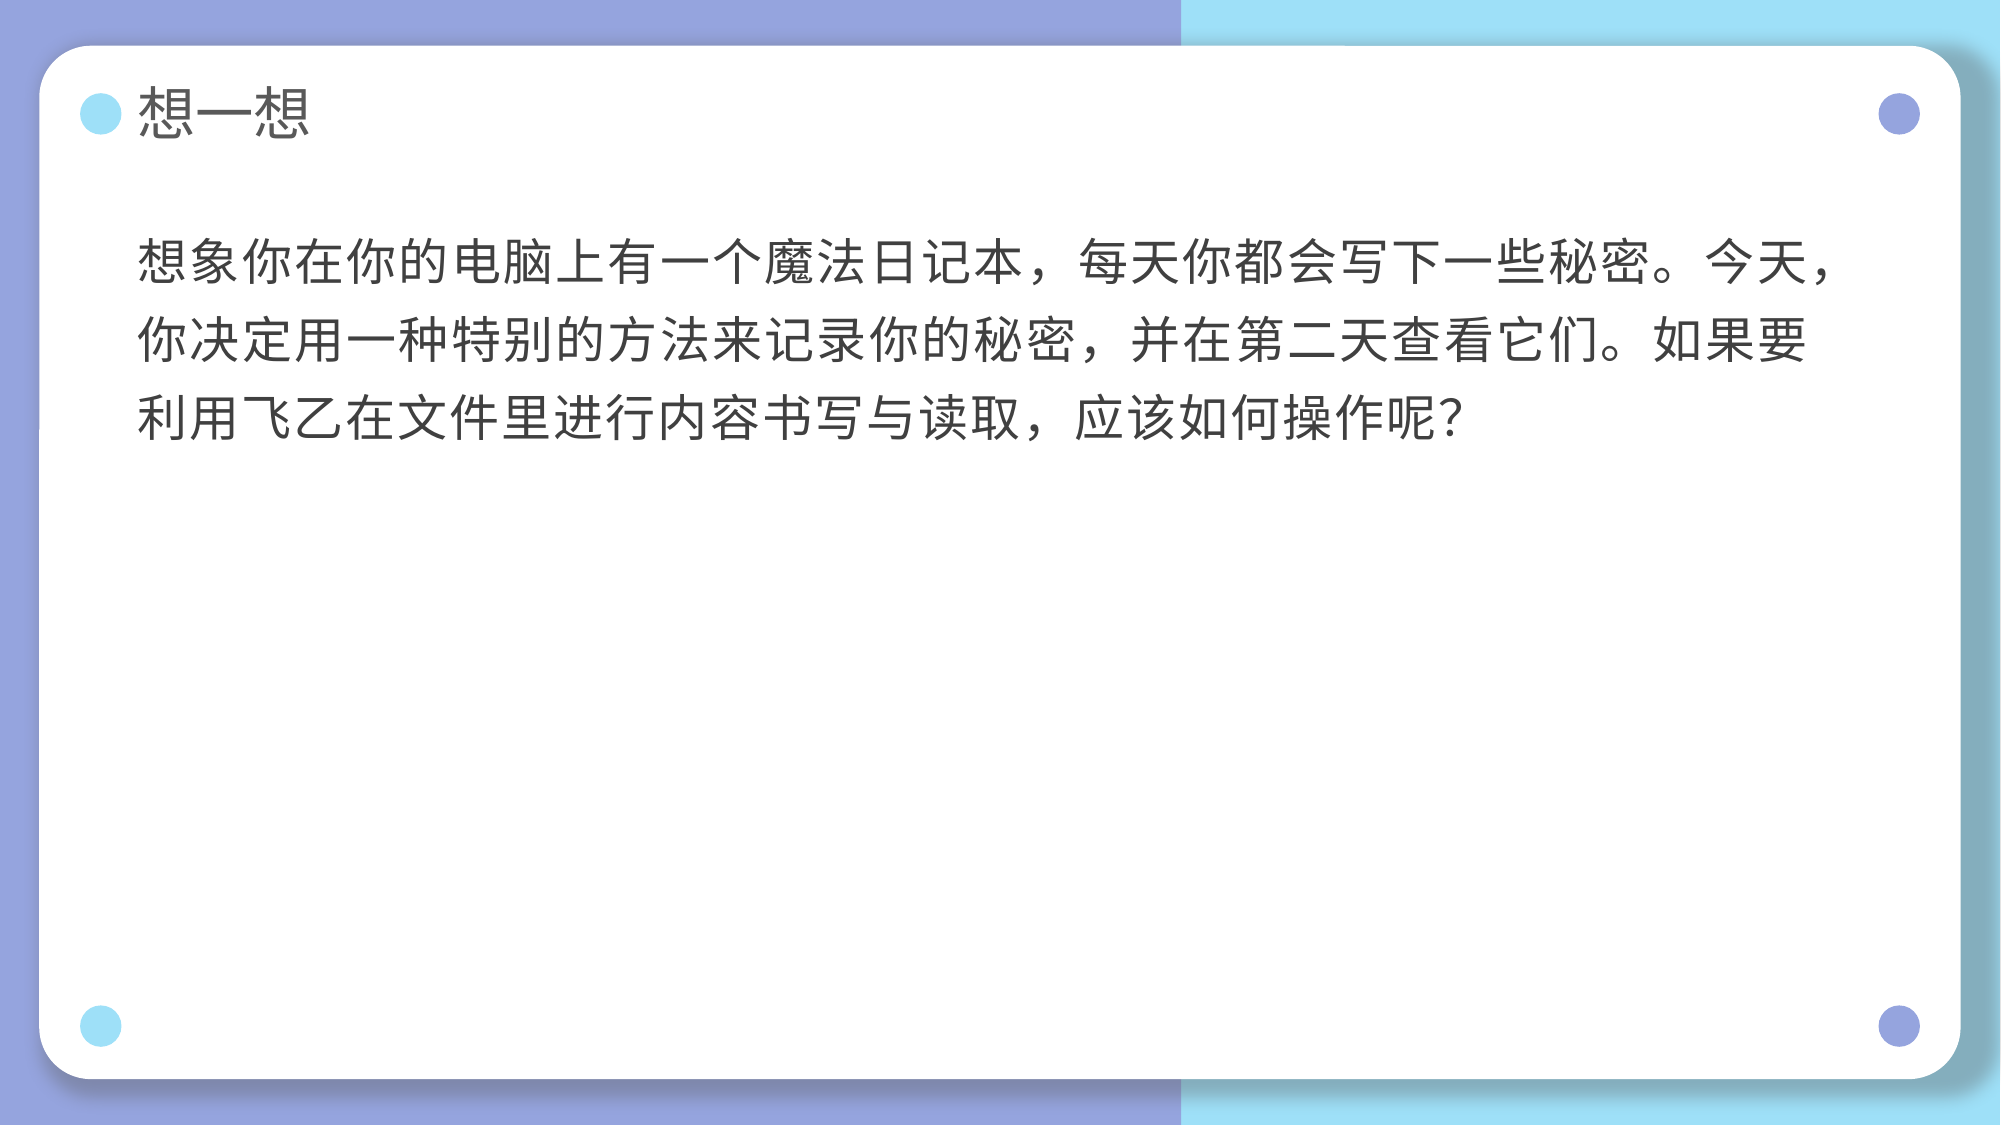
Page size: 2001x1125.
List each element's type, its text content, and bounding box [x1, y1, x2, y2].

title 想一想 [137, 77, 976, 157]
list 想象你在你的电脑上有一个魔法日记本，每天你都会写下一些秘密。今天，你决定用一种特别的方法来记录你的秘密，并在第二天查看它们。如果要利用飞乙在文件里进行内容书写与读取，应该如何操作呢？ [137, 205, 1811, 685]
